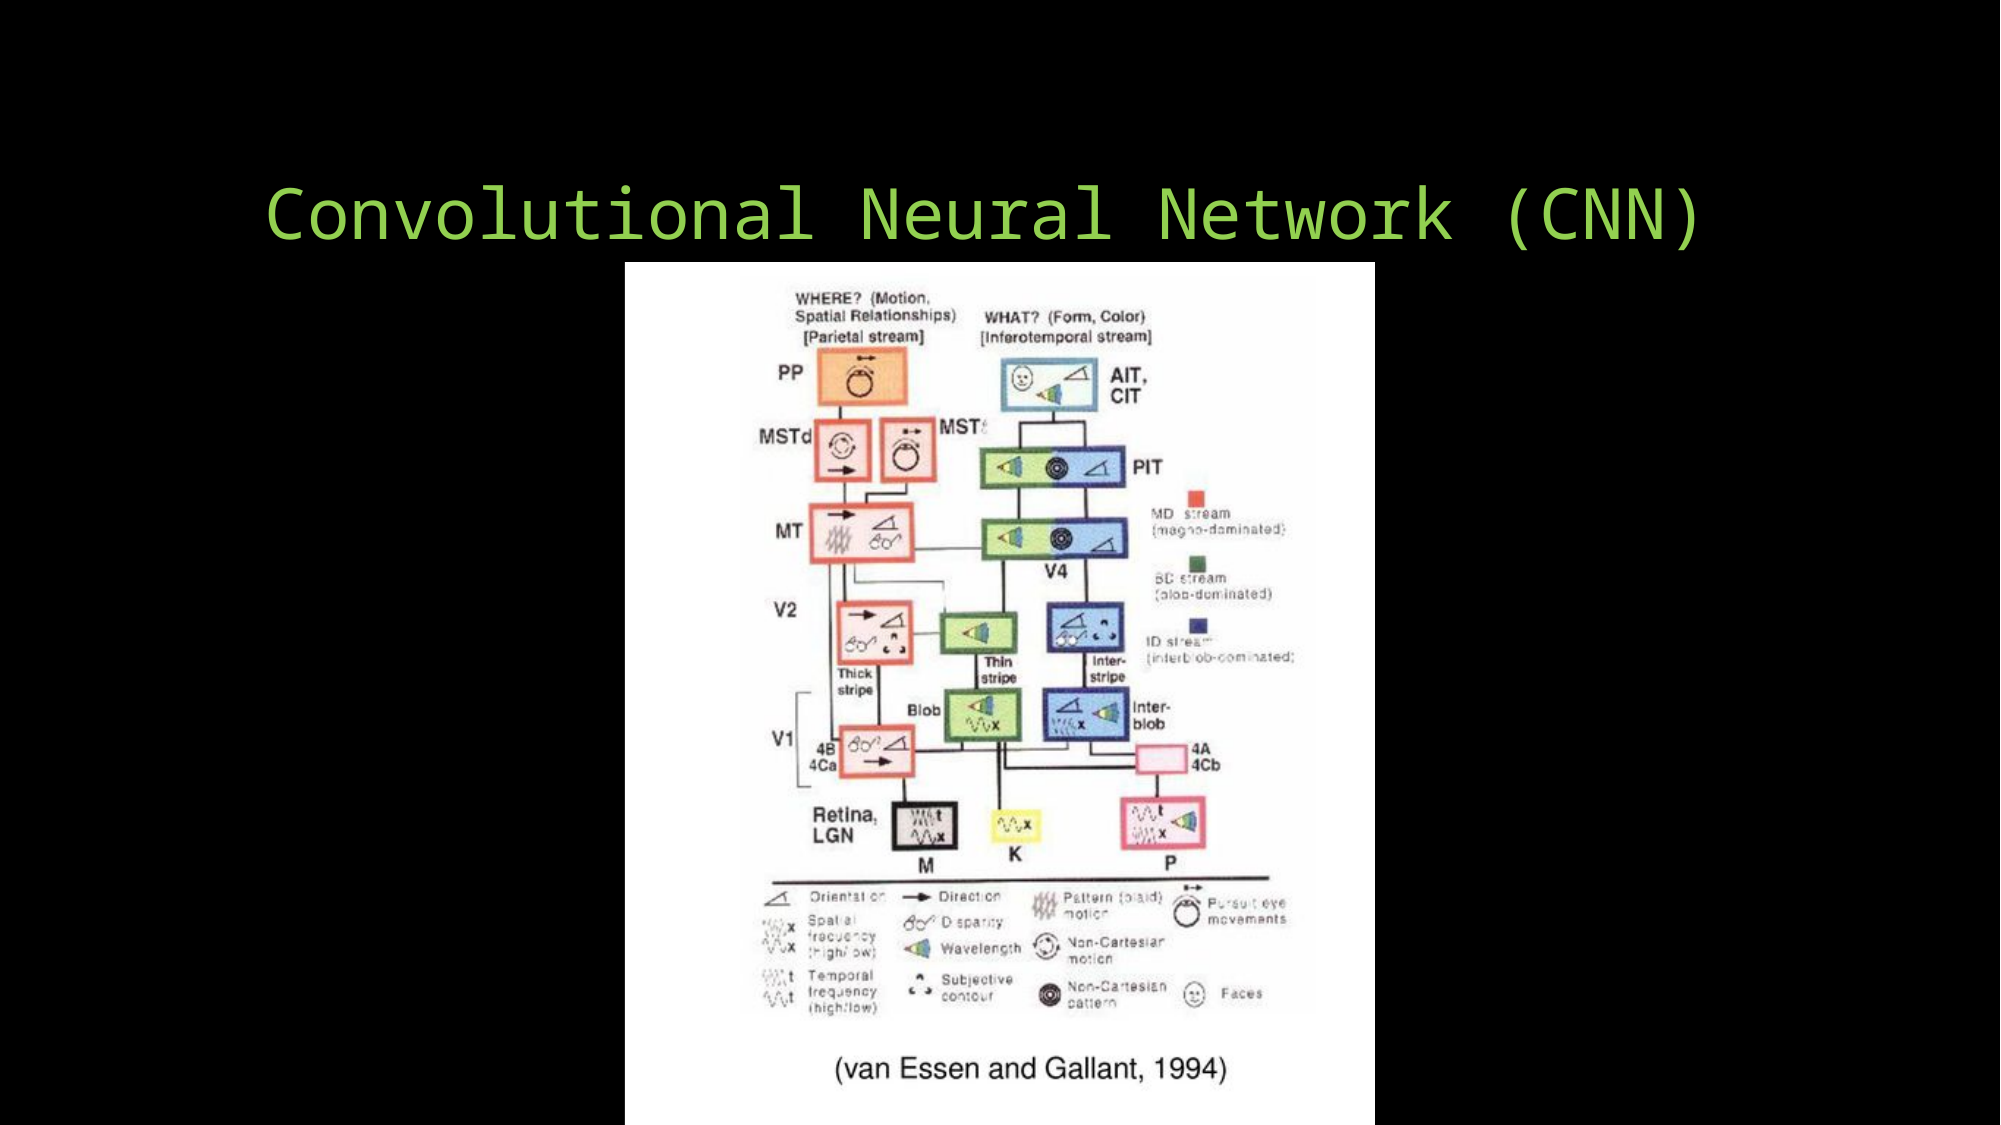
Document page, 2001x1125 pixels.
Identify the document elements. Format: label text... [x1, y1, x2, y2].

picture [624, 262, 1375, 1125]
title Convolutional Neural Network (CNN) [249, 75, 1750, 263]
